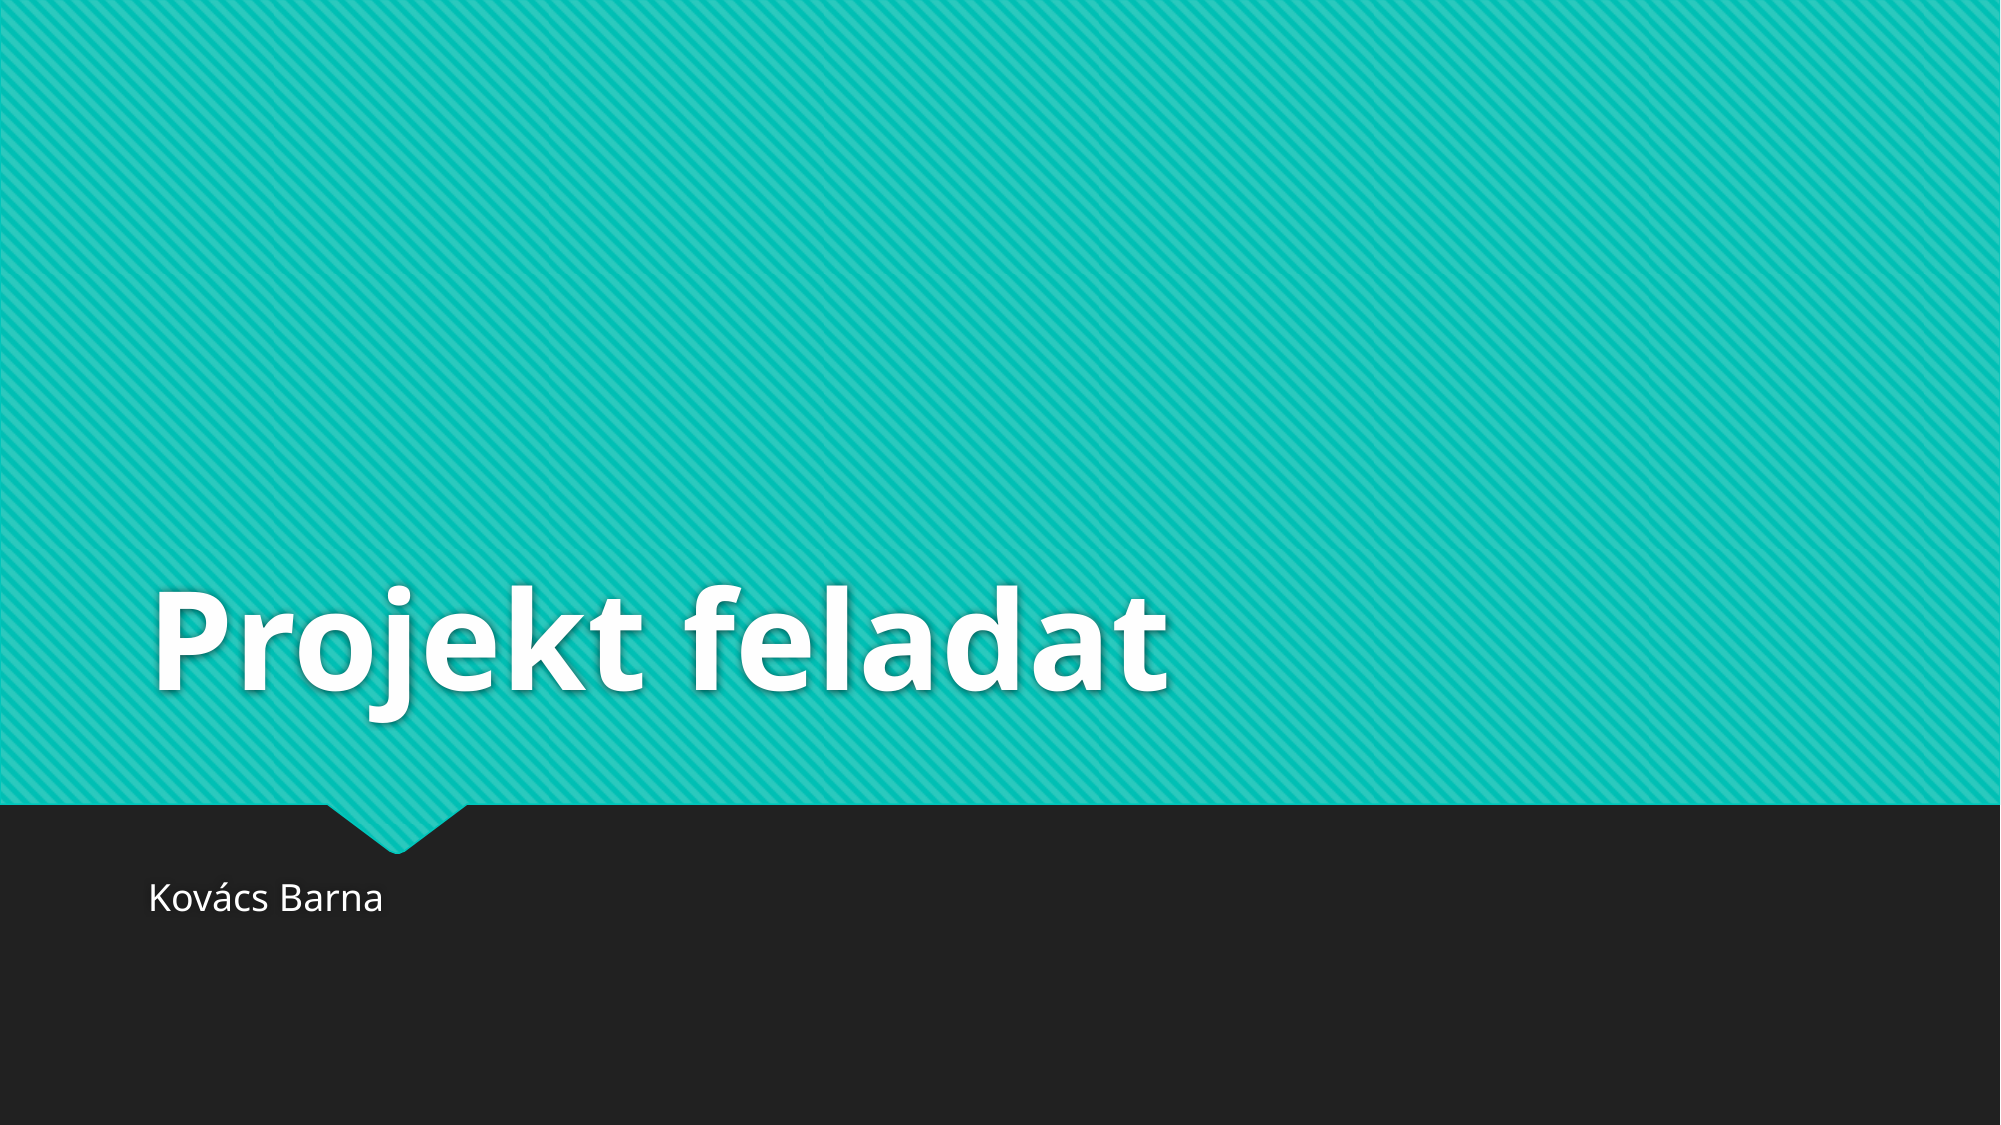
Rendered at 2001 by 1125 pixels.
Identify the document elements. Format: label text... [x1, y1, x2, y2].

subtitle Kovács Barna [132, 866, 1868, 938]
title Projekt feladat [132, 237, 1868, 726]
